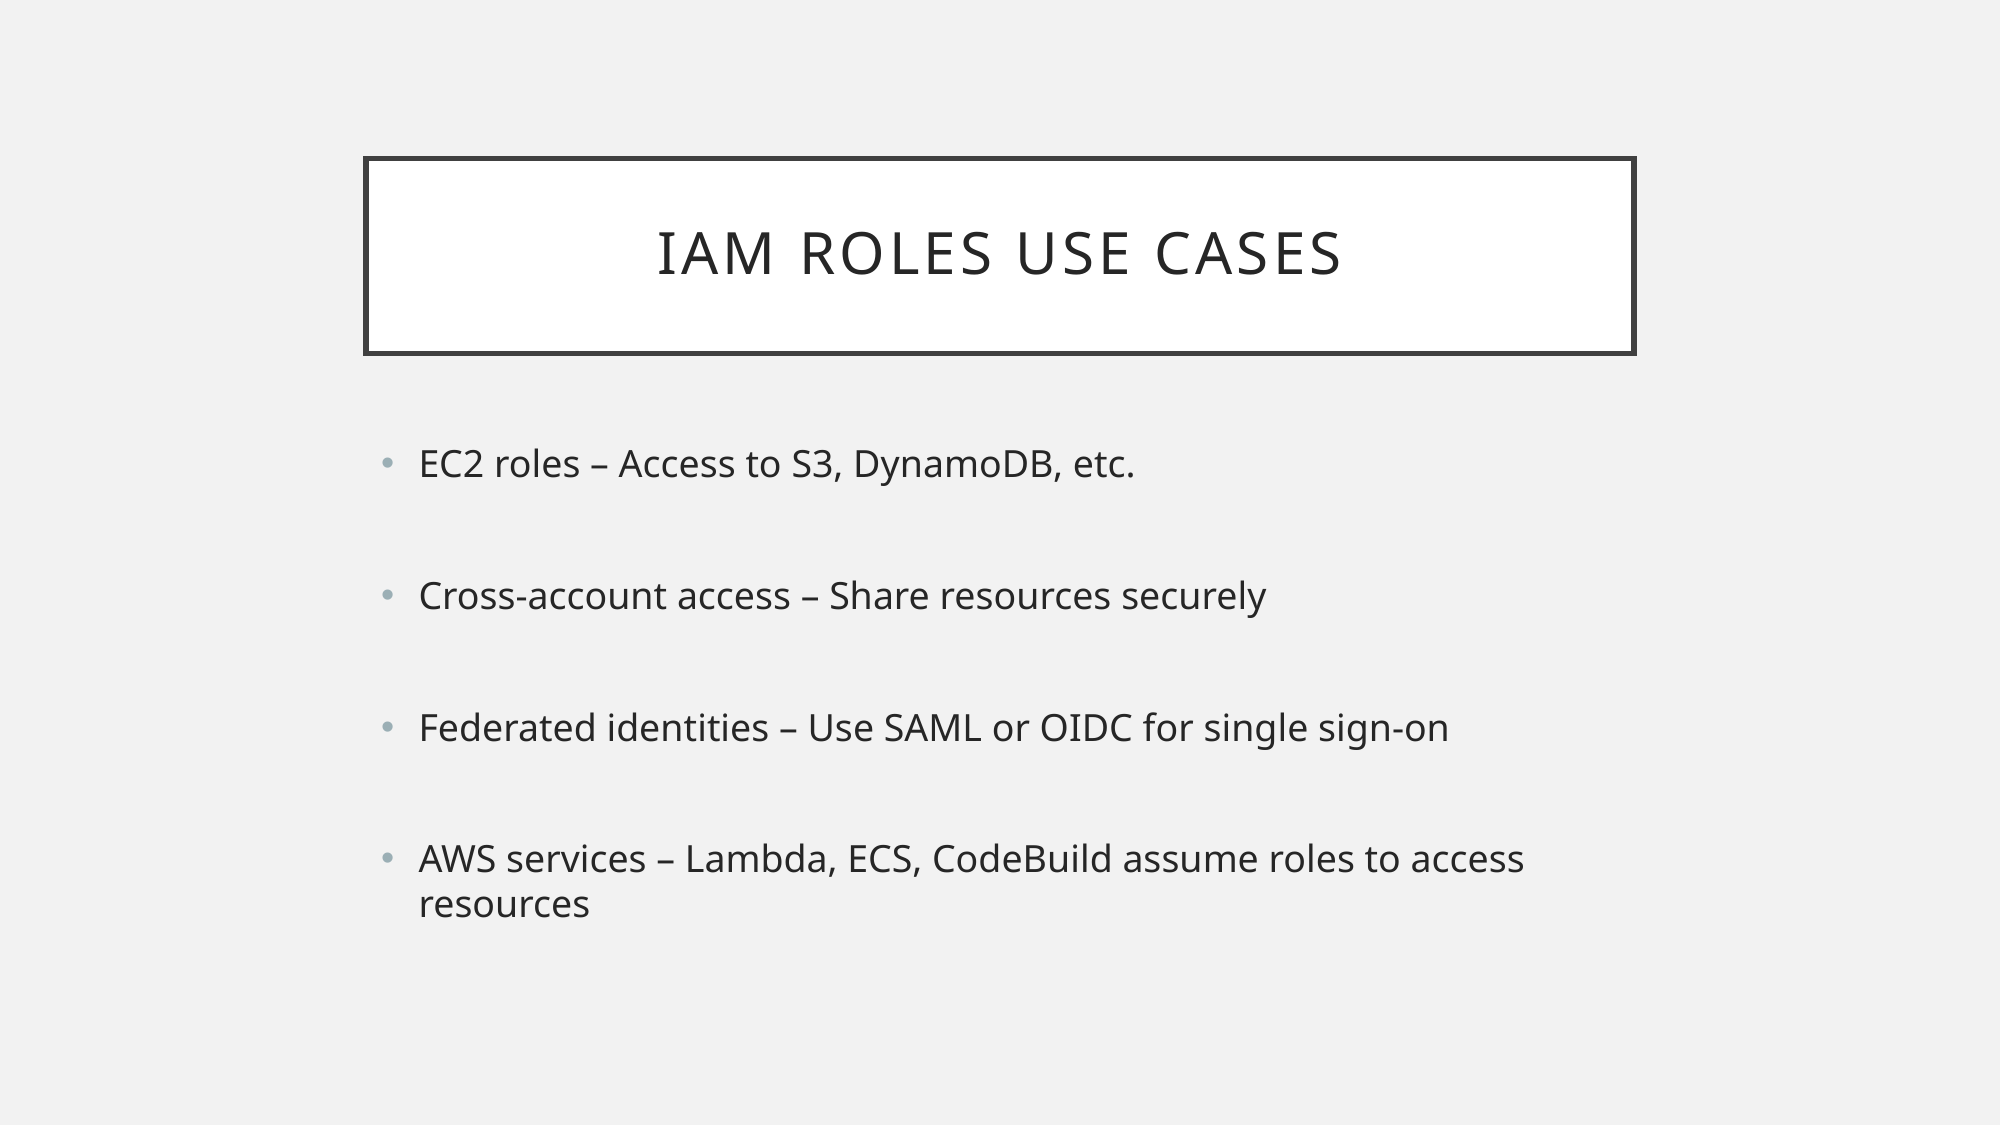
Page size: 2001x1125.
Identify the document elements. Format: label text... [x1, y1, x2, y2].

title IAM Roles Use Cases [363, 156, 1637, 356]
list EC2 roles – Access to S3, DynamoDB, etc. Cross-account access – Share resources securely Federated identities – Use SAML or OIDC for single sign-on AWS services – Lambda, ECS, CodeBuild assume roles to access resources [366, 432, 1634, 942]
